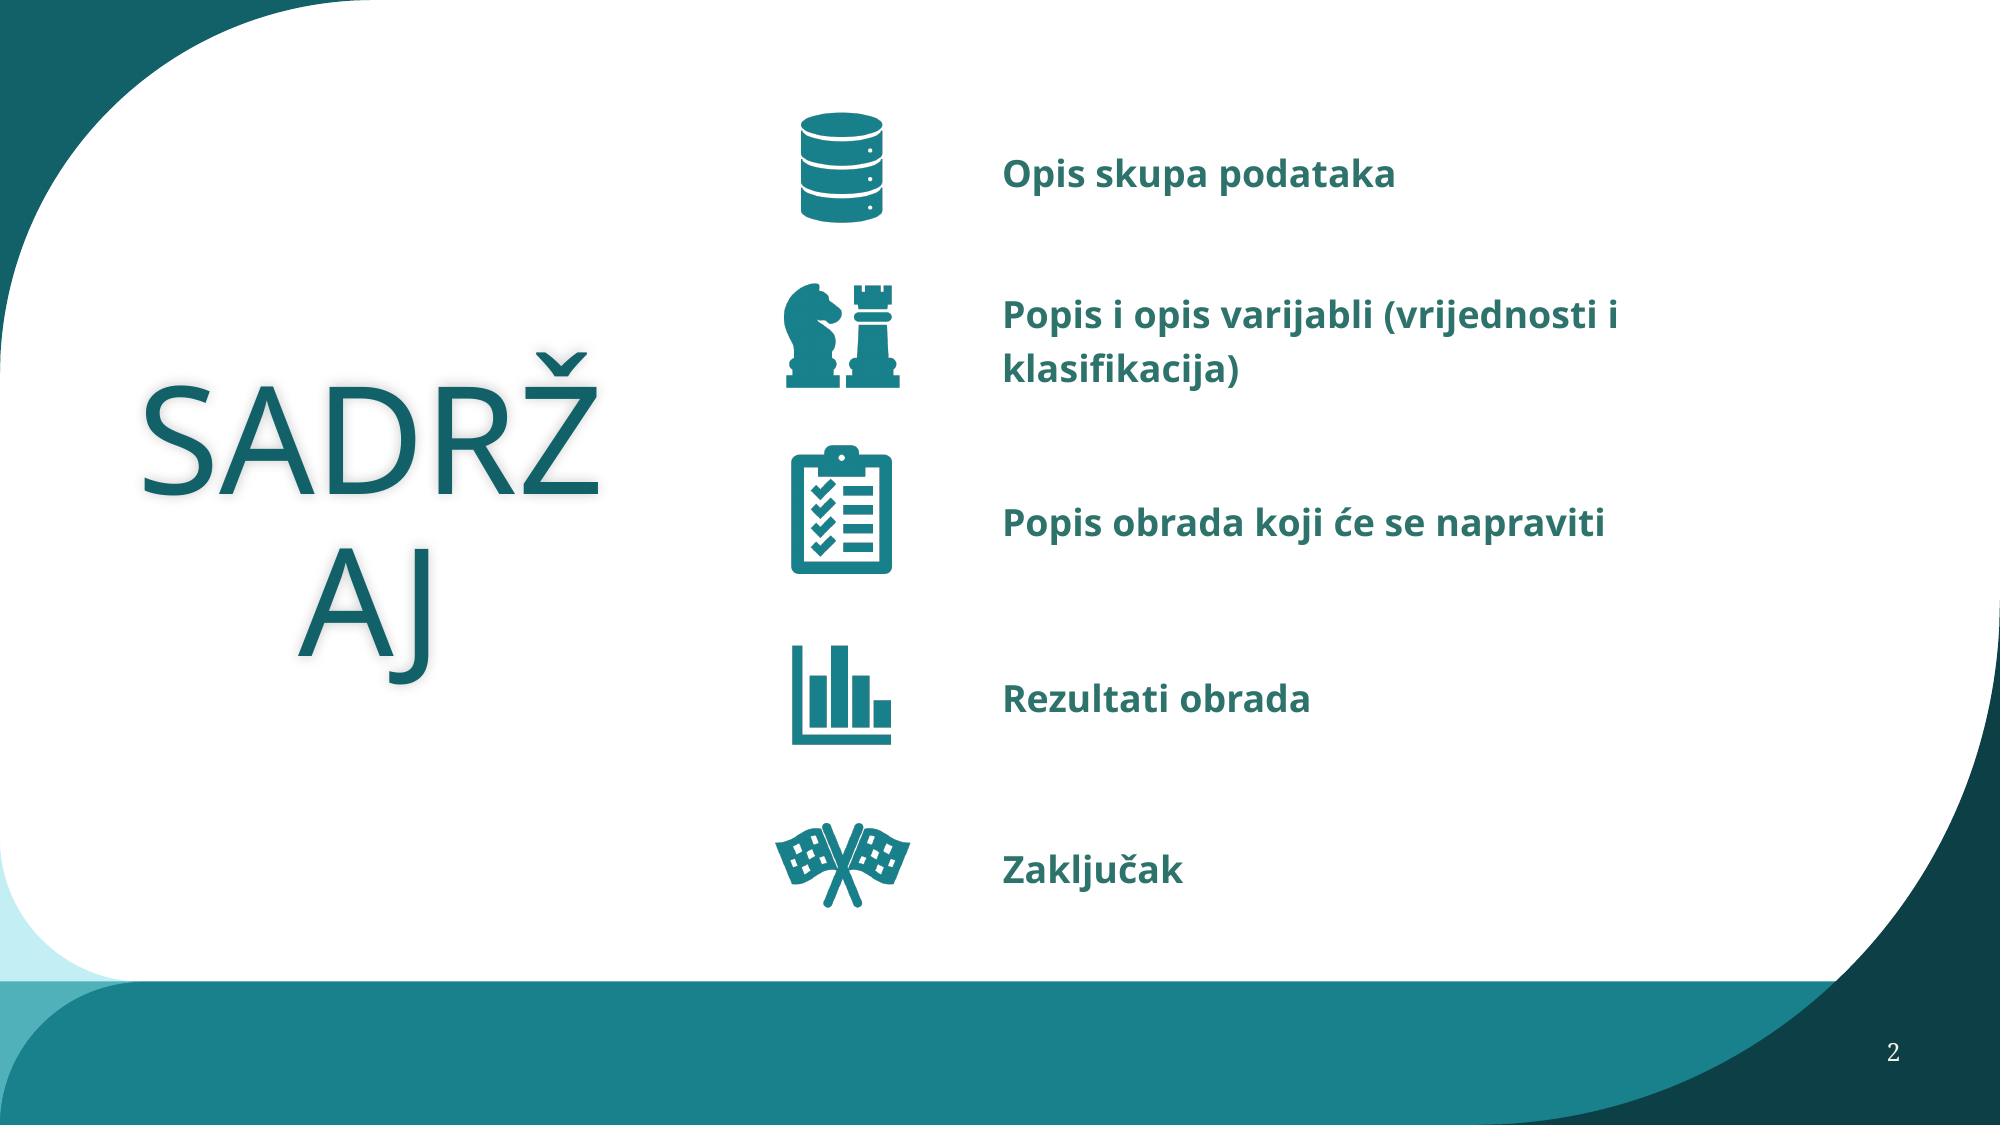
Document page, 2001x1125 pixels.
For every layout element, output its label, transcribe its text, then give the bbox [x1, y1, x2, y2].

picture [774, 796, 911, 933]
picture [766, 260, 917, 411]
picture [773, 626, 910, 764]
text_box Rezultati obrada [987, 624, 1787, 761]
text_box Popis i opis varijabli (vrijednosti i klasifikacija) [986, 267, 1860, 404]
list Zaključak [987, 796, 1788, 933]
title SADRŽAJ [87, 229, 654, 826]
picture [766, 434, 917, 585]
text_box Popis obrada koji će se napraviti [987, 448, 1787, 585]
text_box Opis skupa podataka [987, 99, 1787, 236]
slide_number 2 [1787, 981, 2000, 1125]
picture [773, 99, 910, 236]
